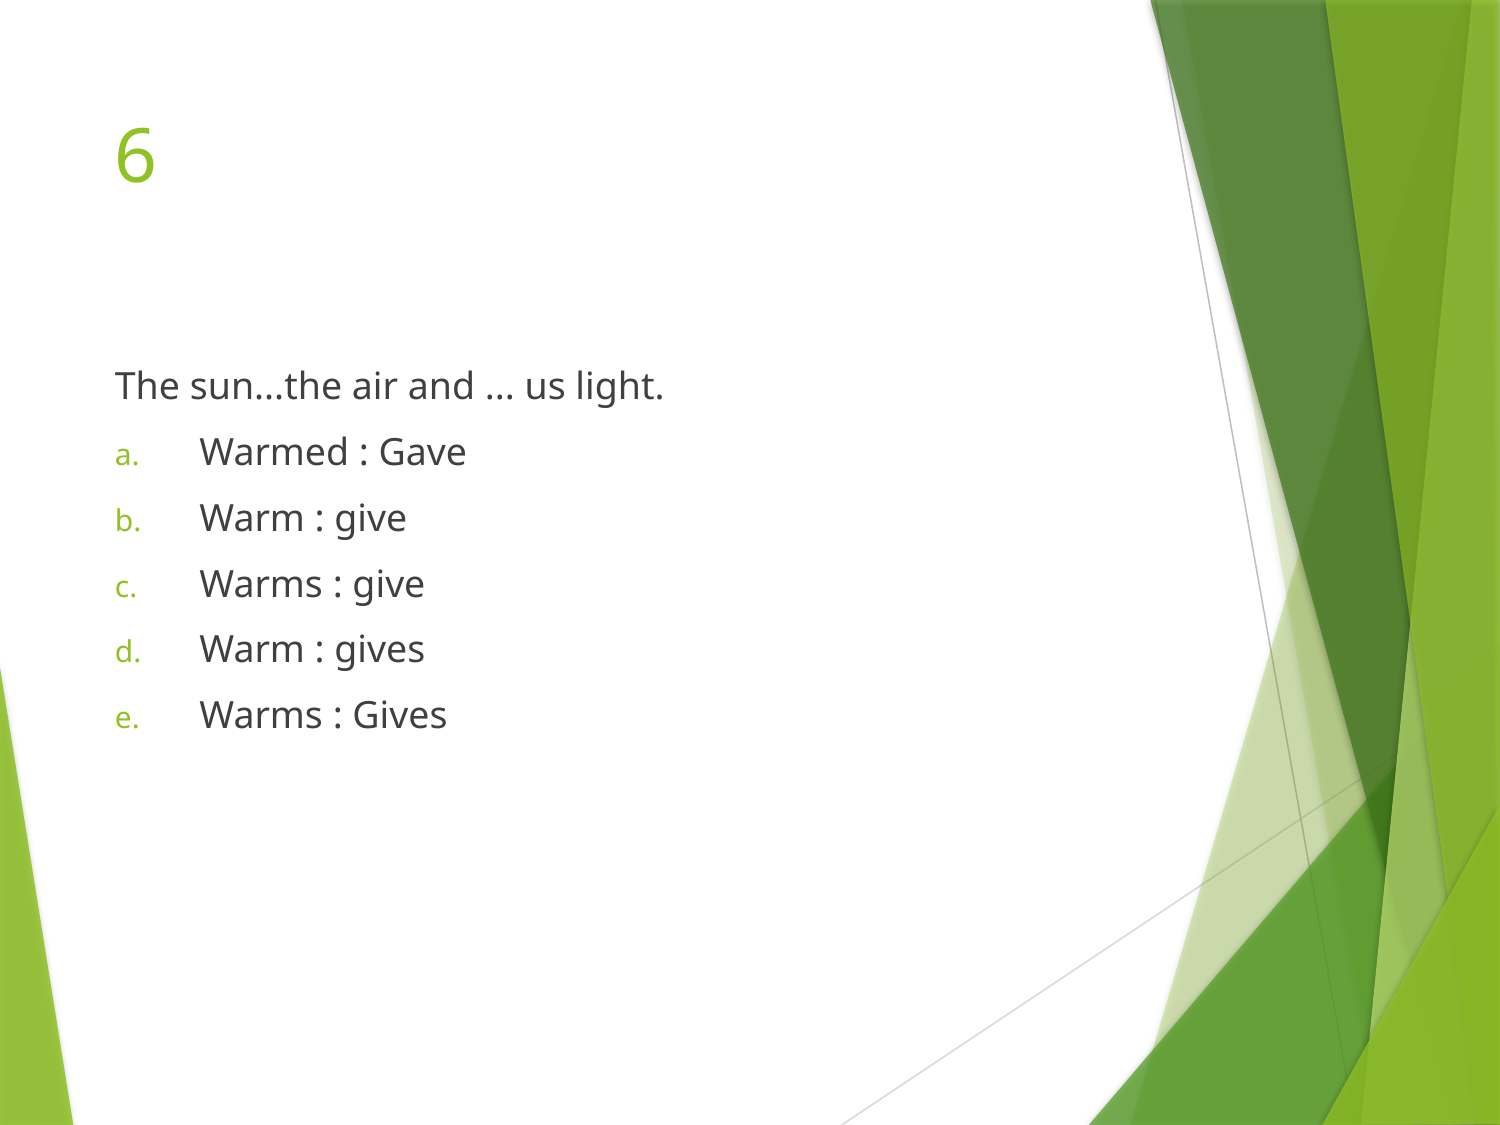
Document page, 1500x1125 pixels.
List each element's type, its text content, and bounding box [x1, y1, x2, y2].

list The sun...the air and ... us light. Warmed : Gave Warm : give Warms : give Warm : gives Warms : Gives [99, 354, 1142, 992]
title 6 [99, 99, 1142, 317]
